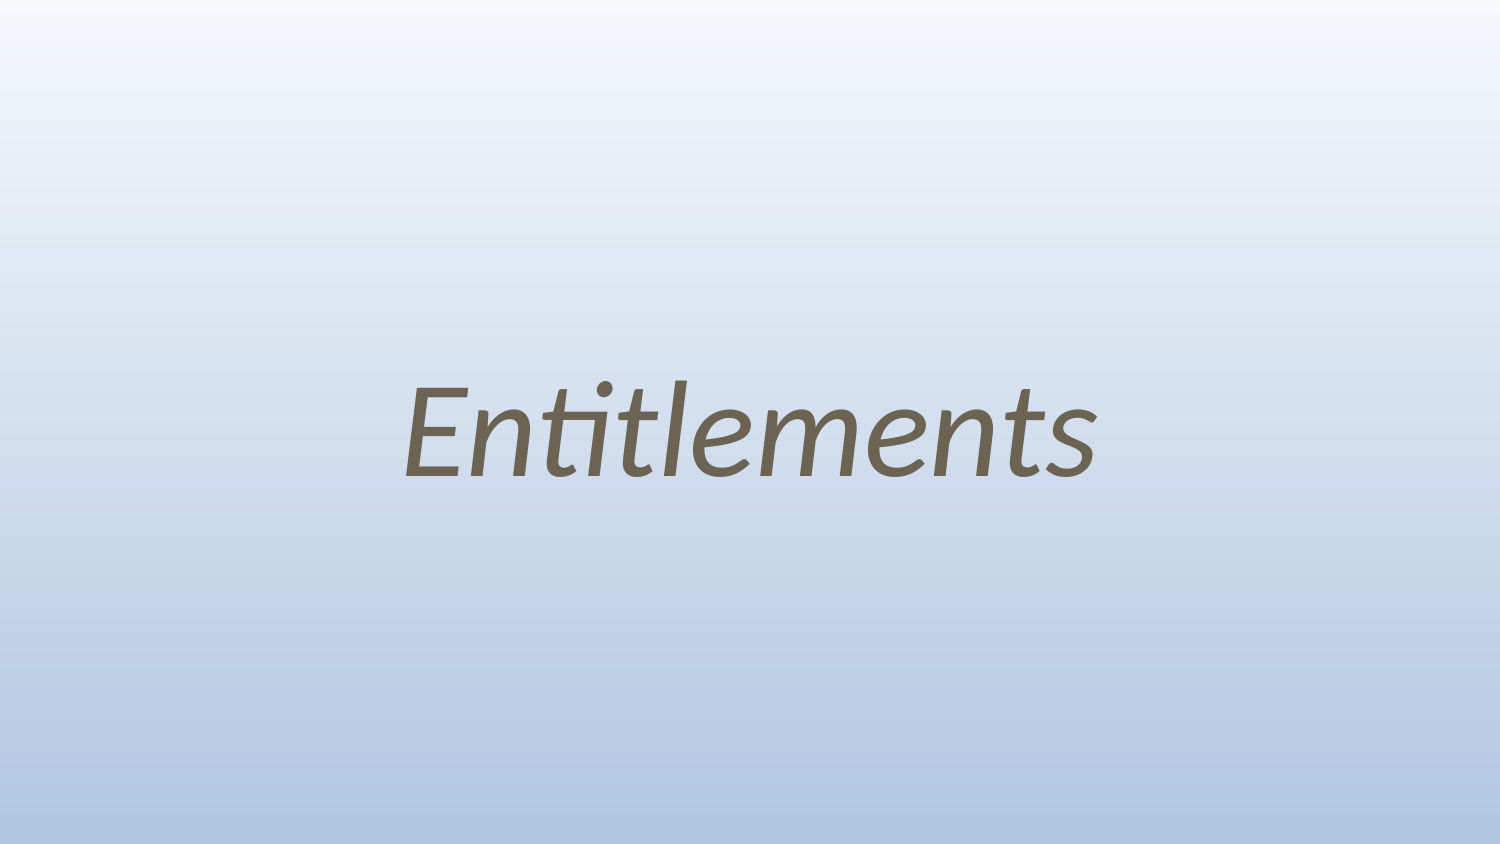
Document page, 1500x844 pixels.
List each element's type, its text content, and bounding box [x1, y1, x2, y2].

list Entitlements [75, 143, 1425, 701]
